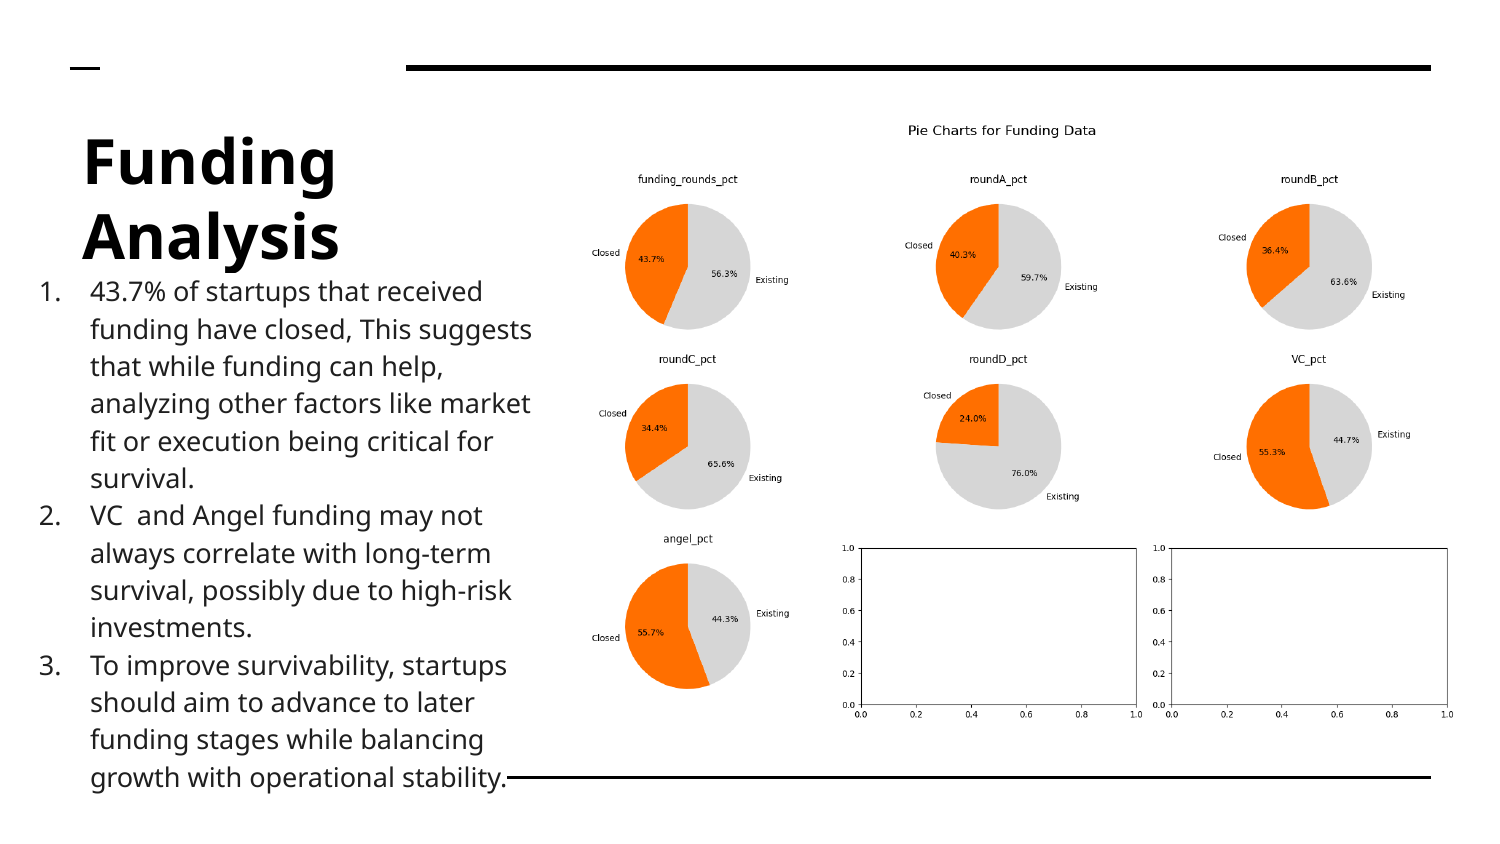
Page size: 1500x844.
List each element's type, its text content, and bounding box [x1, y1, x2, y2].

list 43.7% of startups that received funding have closed, This suggests that while funding can help, analyzing other factors like market fit or execution being critical for survival. VC and Angel funding may not always correlate with long-term survival, possibly due to high-risk investments. To improve survivability, startups should aim to advance to later funding stages while balancing growth with operational stability. [0, 254, 558, 700]
picture [585, 119, 1459, 725]
title Funding Analysis [67, 106, 416, 212]
